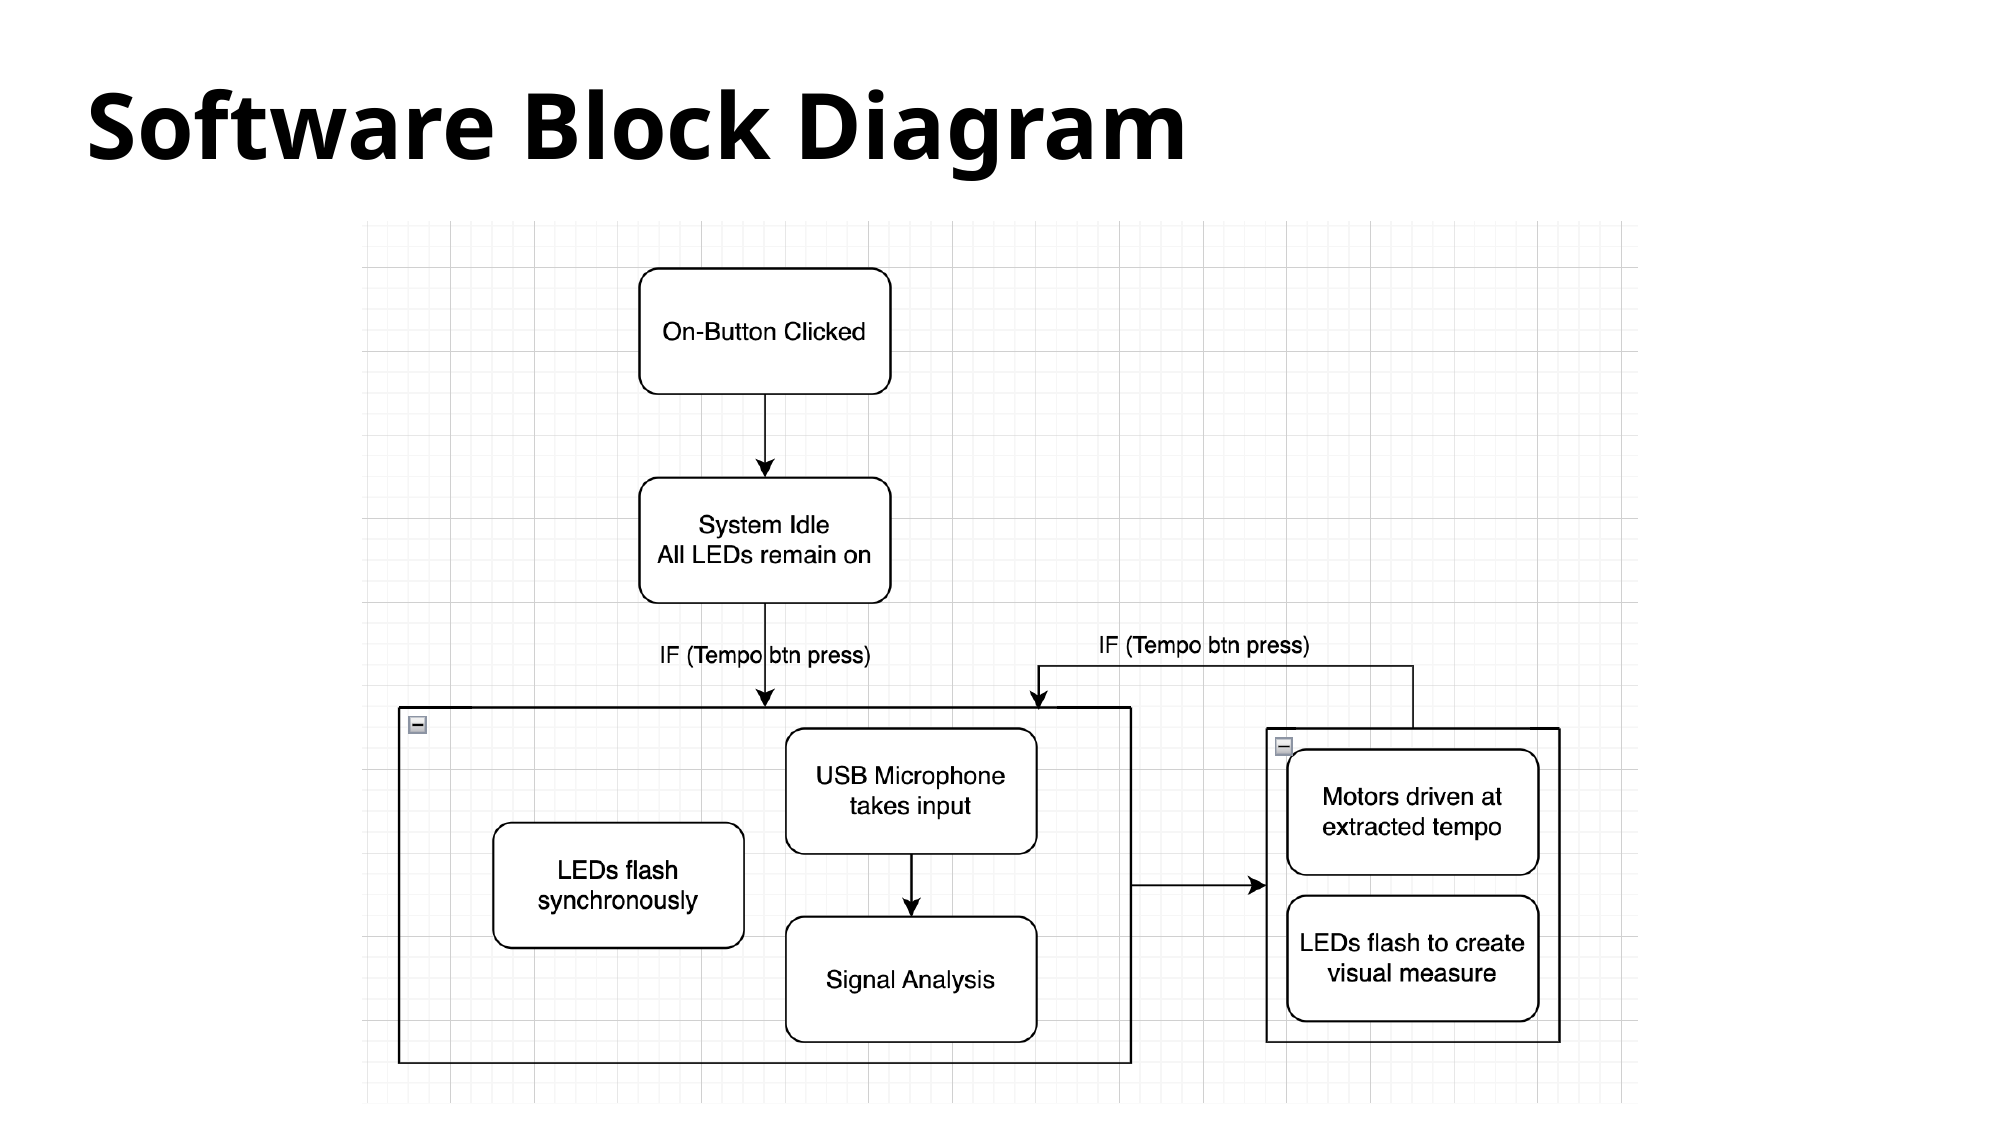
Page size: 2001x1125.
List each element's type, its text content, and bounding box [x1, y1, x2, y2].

title Software Block Diagram [71, 21, 1797, 239]
picture [362, 221, 1638, 1104]
